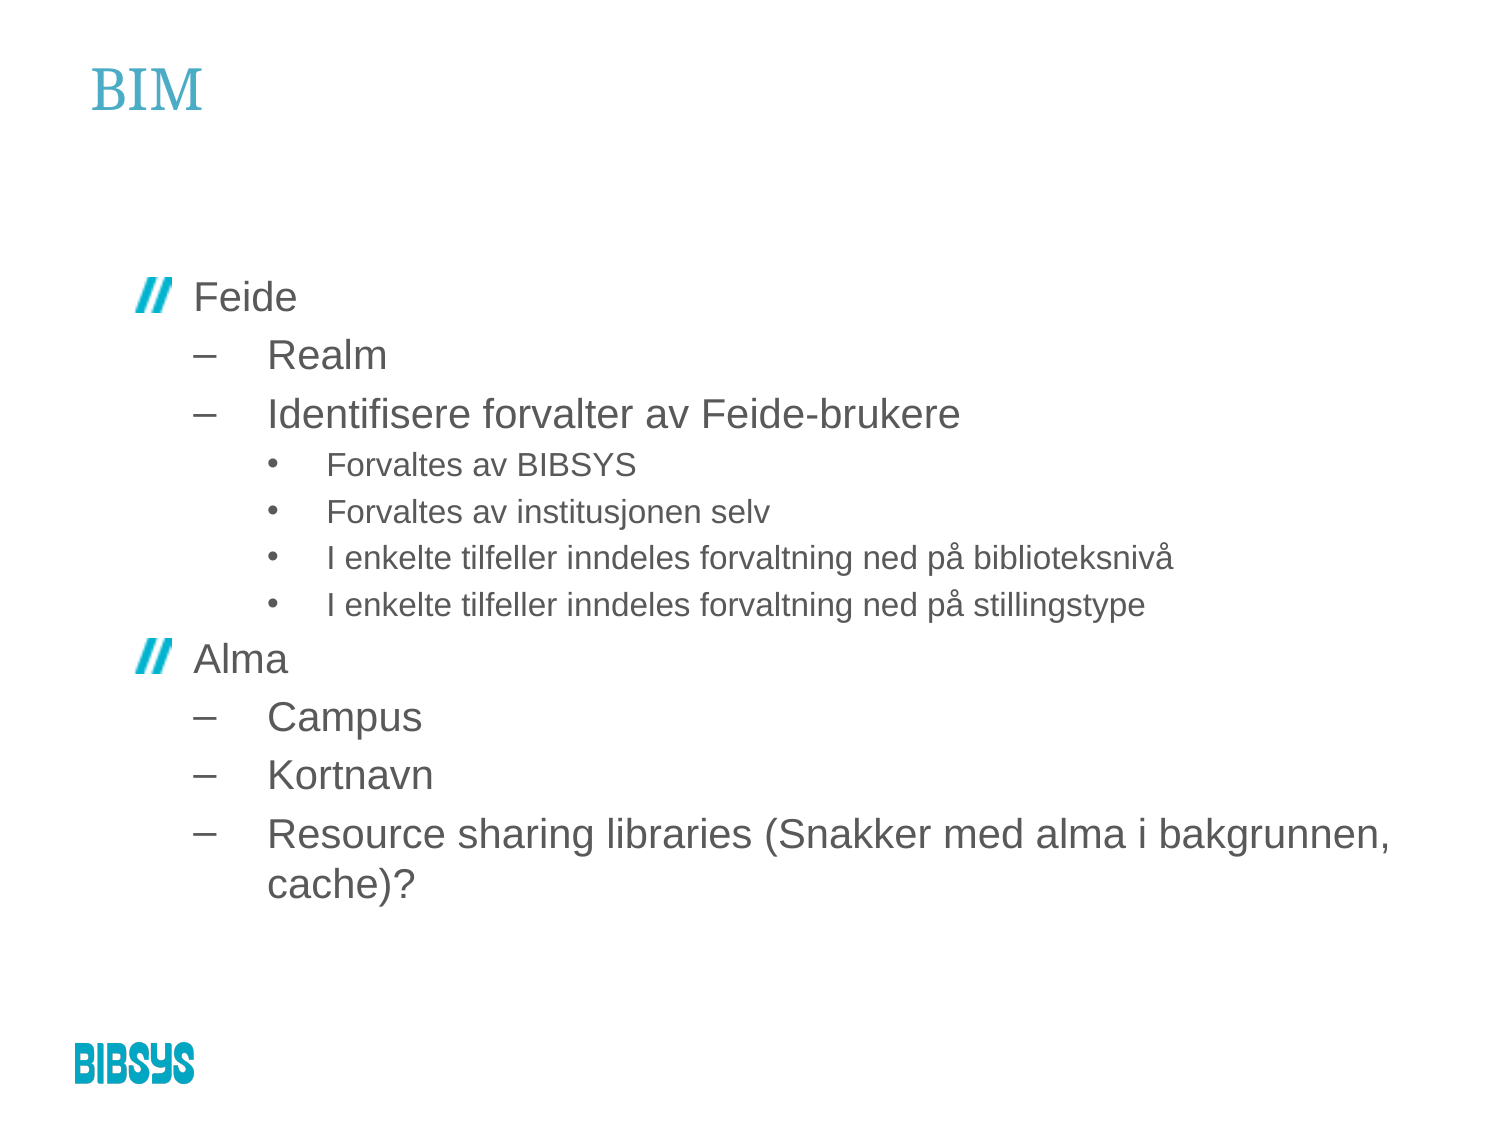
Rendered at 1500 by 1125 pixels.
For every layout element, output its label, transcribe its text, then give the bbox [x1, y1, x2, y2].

picture [75, 1042, 194, 1084]
list Feide Realm Identifisere forvalter av Feide-brukere Forvaltes av BIBSYS Forvaltes av institusjonen selv I enkelte tilfeller inndeles forvaltning ned på biblioteksnivå I enkelte tilfeller inndeles forvaltning ned på stillingstype Alma Campus Kortnavn Resource sharing libraries (Snakker med alma i bakgrunnen, cache)? [75, 262, 1425, 1005]
picture [134, 638, 172, 674]
picture [134, 277, 172, 313]
title BIM [75, 45, 1425, 233]
